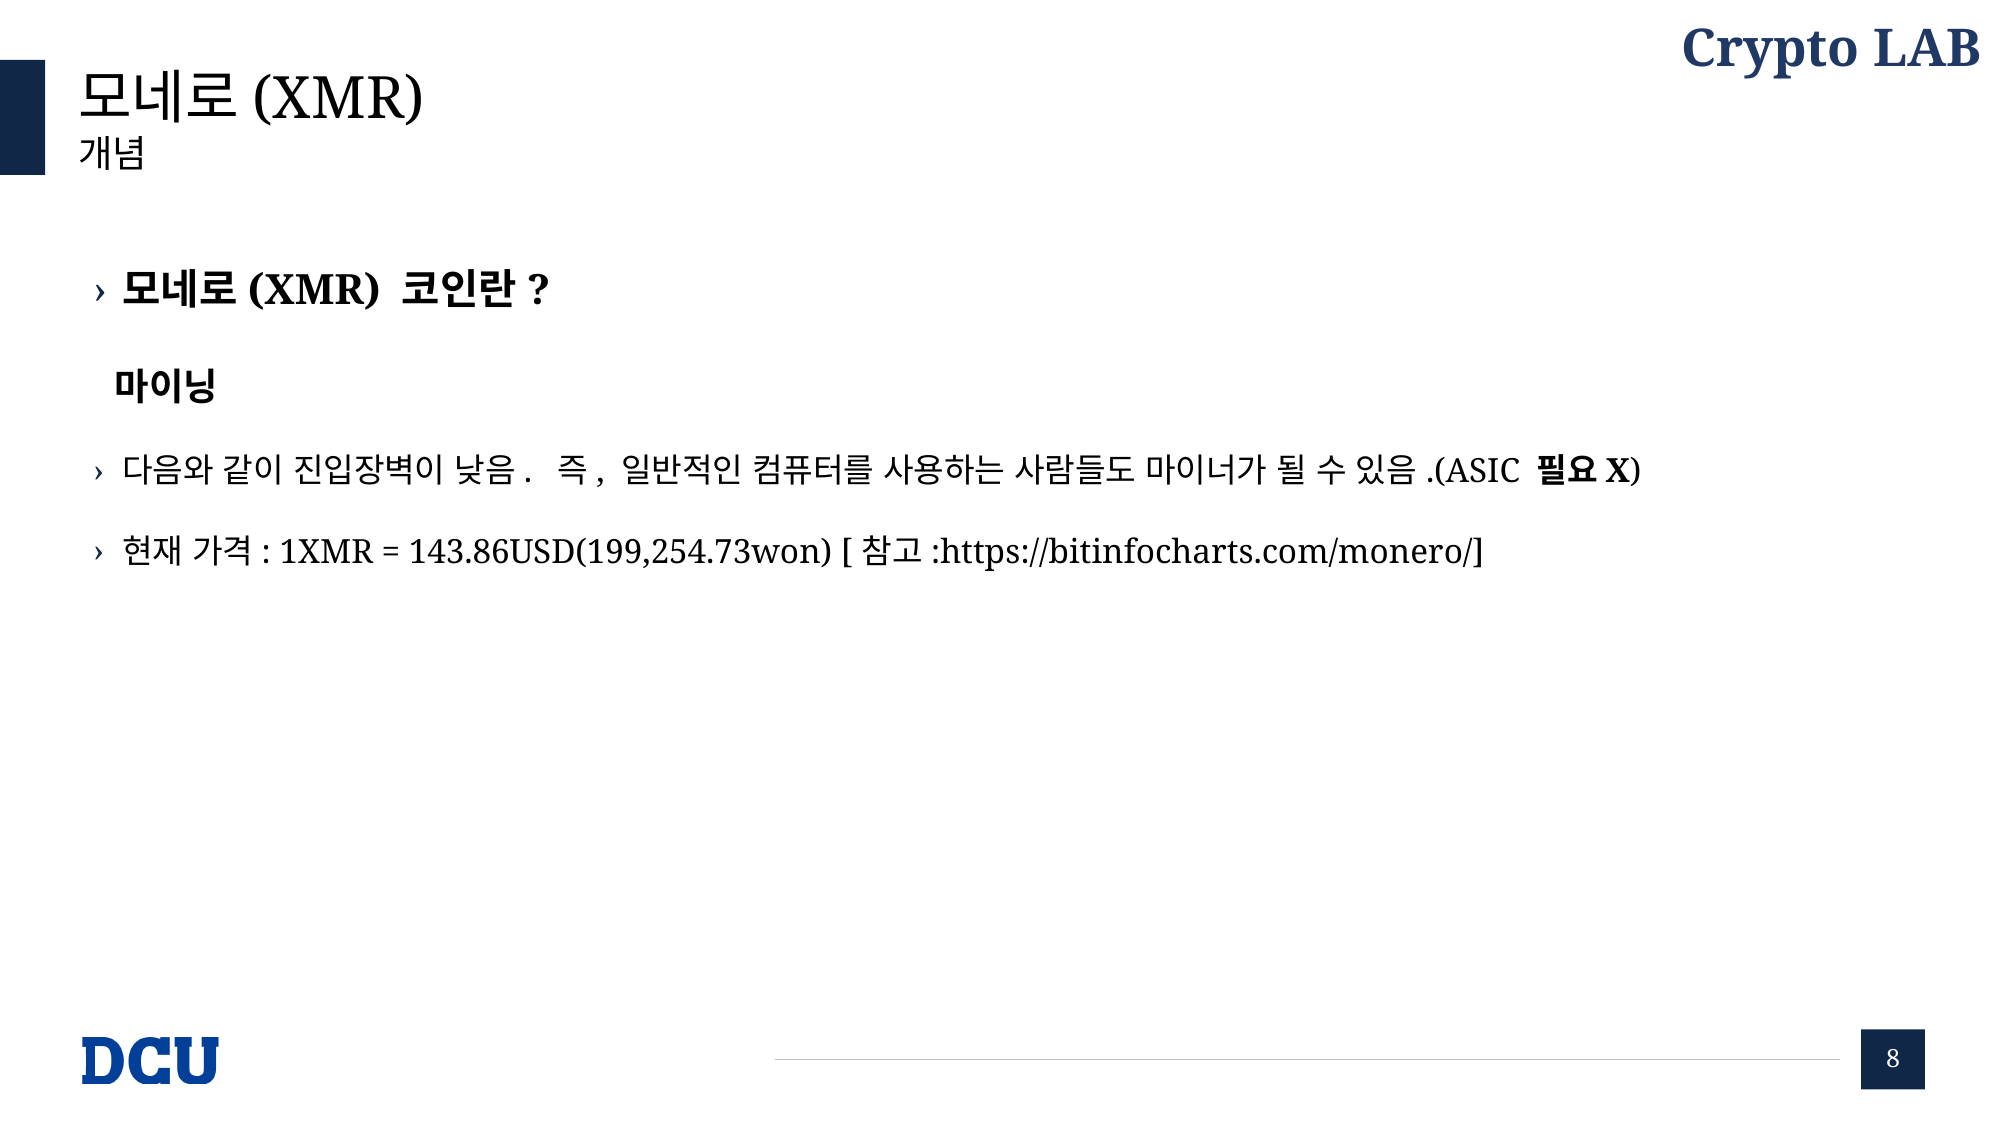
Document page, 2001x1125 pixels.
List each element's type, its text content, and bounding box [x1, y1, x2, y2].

text_box Crypto LAB [1650, 0, 2000, 85]
picture [81, 1036, 224, 1084]
list 모네로(XMR) 코인란? 마이닝 다음와 같이 진입장벽이 낮음. 즉, 일반적인 컴퓨터를 사용하는 사람들도 마이너가 될 수 있음.(ASIC 필요X) 현재 가격: 1XMR = 143.86USD(199,254.73won) [참고:https://bitinfocharts.com/monero/] [78, 230, 1804, 945]
title 모네로(XMR) 개념 [78, 59, 1925, 175]
slide_number 8 [1861, 1029, 1925, 1090]
text_box [0, 59, 46, 176]
